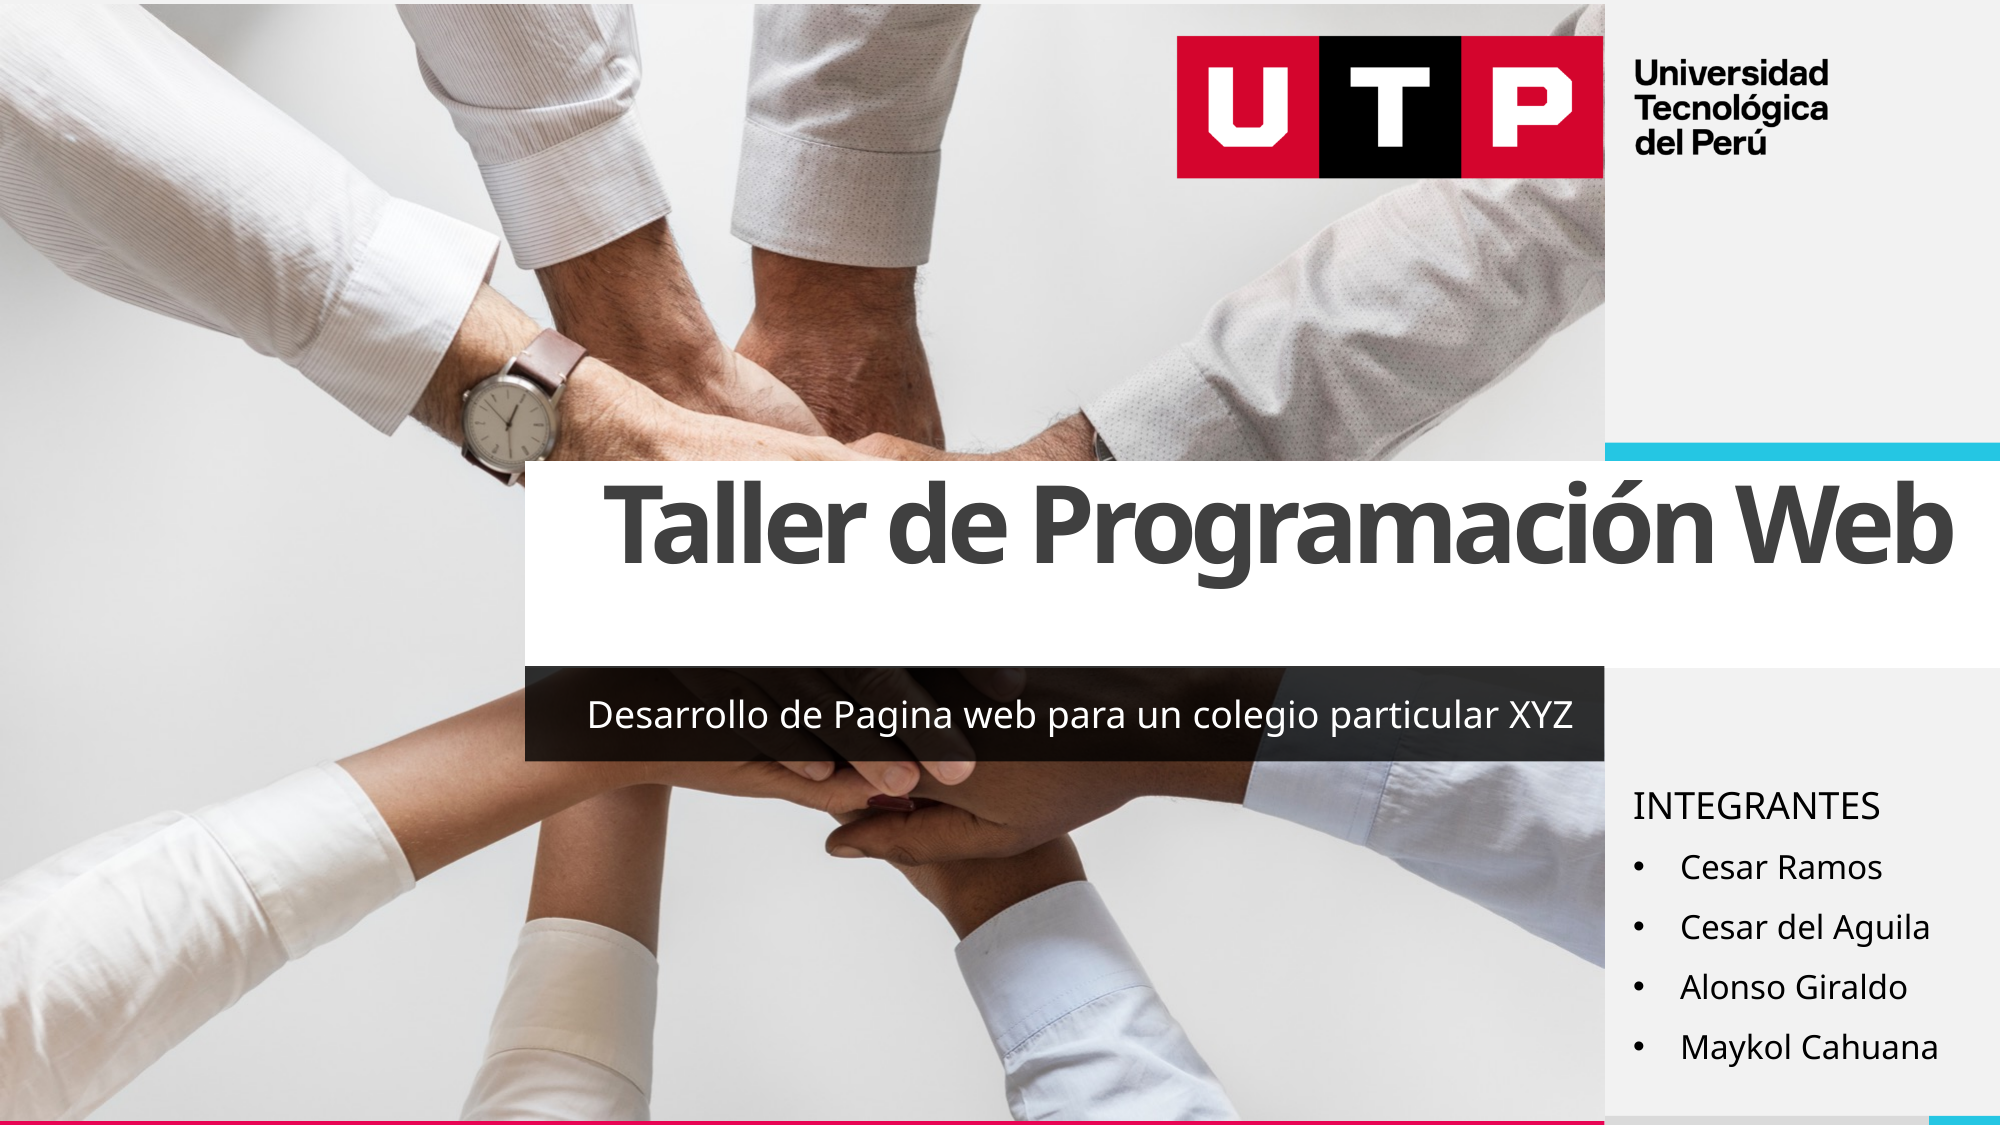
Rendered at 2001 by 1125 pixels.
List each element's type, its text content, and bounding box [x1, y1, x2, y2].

picture [0, 4, 1845, 1121]
title Taller de Programación Web [1605, 461, 2000, 668]
text_box INTEGRANTES Cesar Ramos Cesar del Aguila Alonso Giraldo Maykol Cahuana [1618, 751, 1987, 1074]
